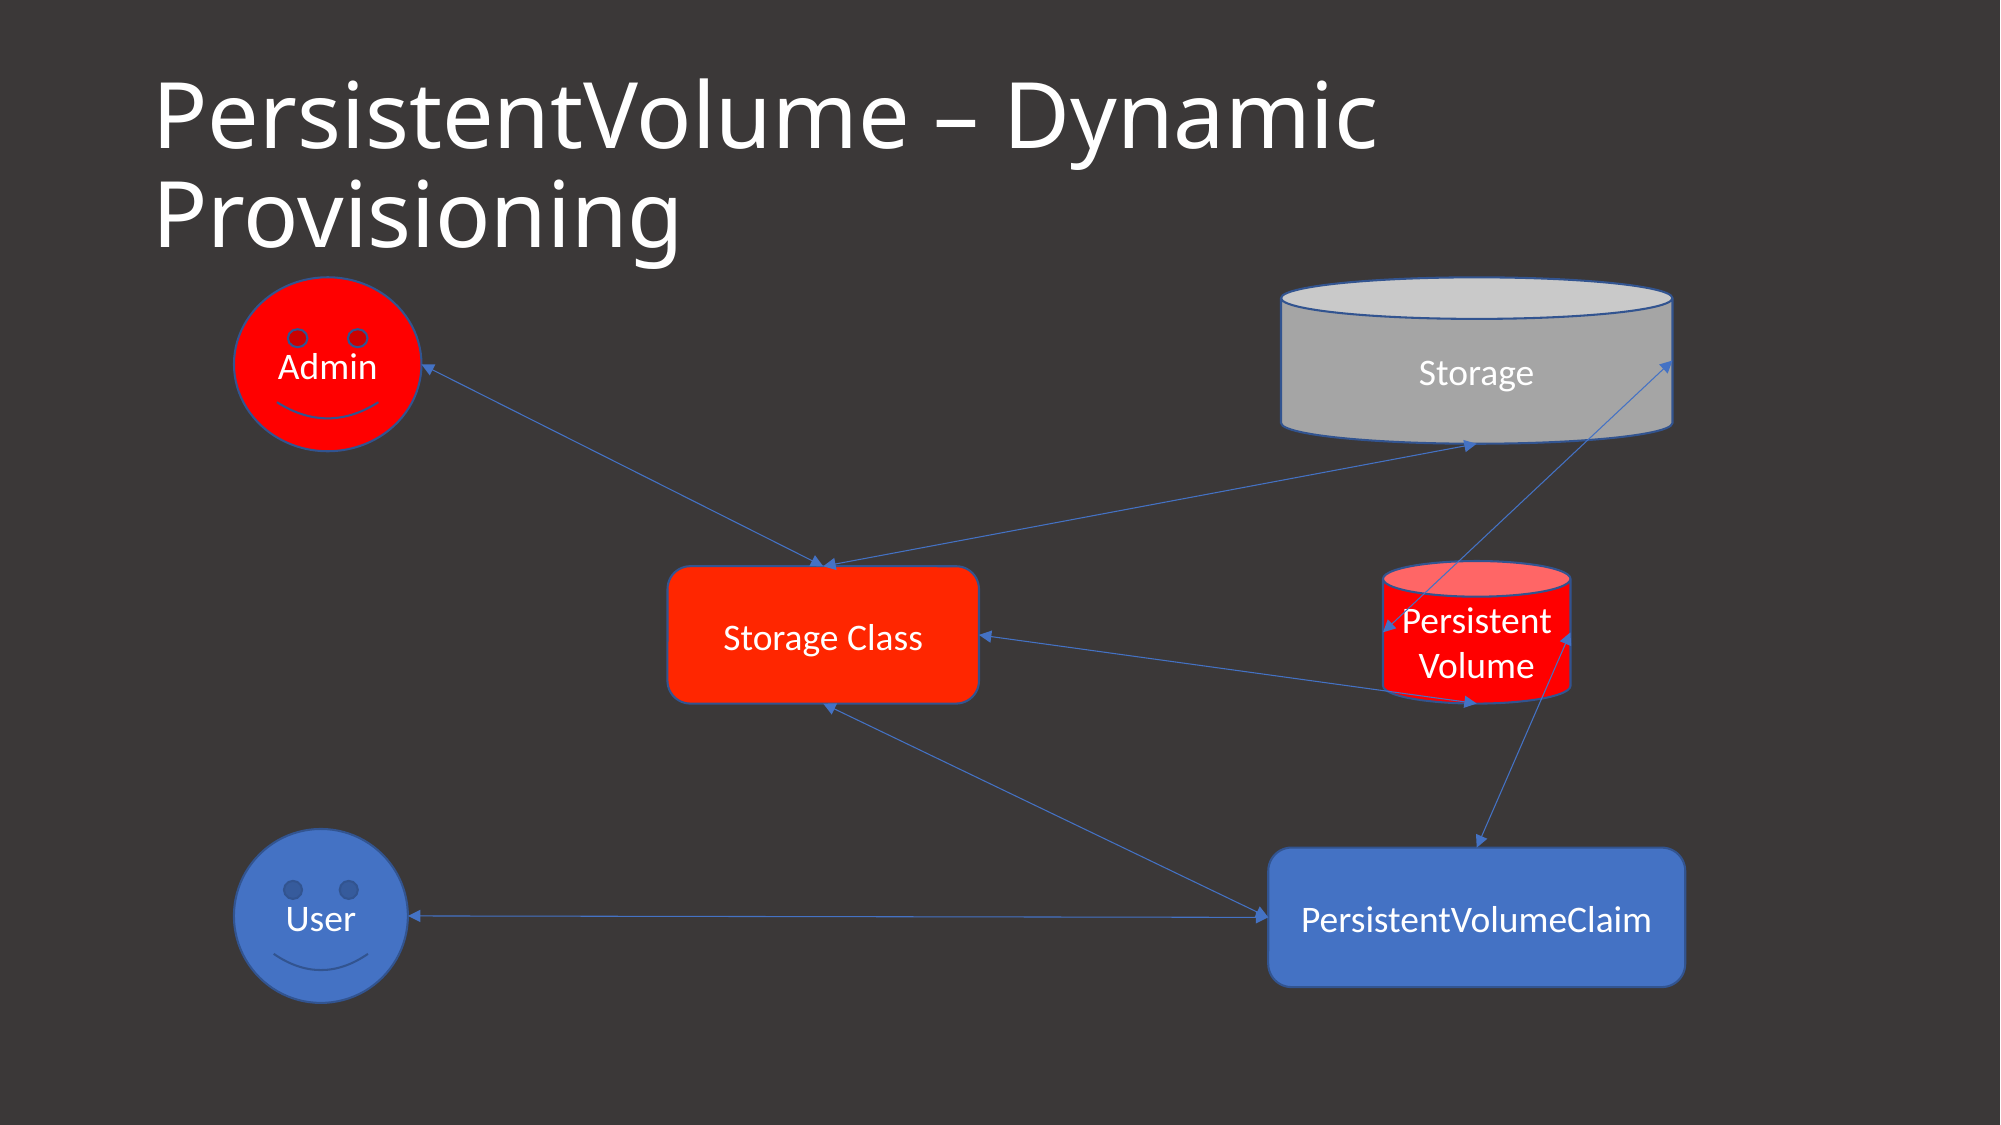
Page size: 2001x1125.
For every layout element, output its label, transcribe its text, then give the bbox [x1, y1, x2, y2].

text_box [823, 360, 1281, 567]
text_box Persistent Volume [1381, 559, 1572, 705]
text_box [421, 364, 824, 567]
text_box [823, 703, 1269, 915]
text_box Admin [232, 276, 423, 453]
text_box Storage Class [666, 567, 981, 705]
title PersistentVolume – Dynamic Provisioning [137, 59, 1863, 278]
text_box PersistentVolumeClaim [1267, 846, 1687, 989]
text_box Storage [1279, 276, 1674, 445]
text_box User [232, 827, 409, 1004]
